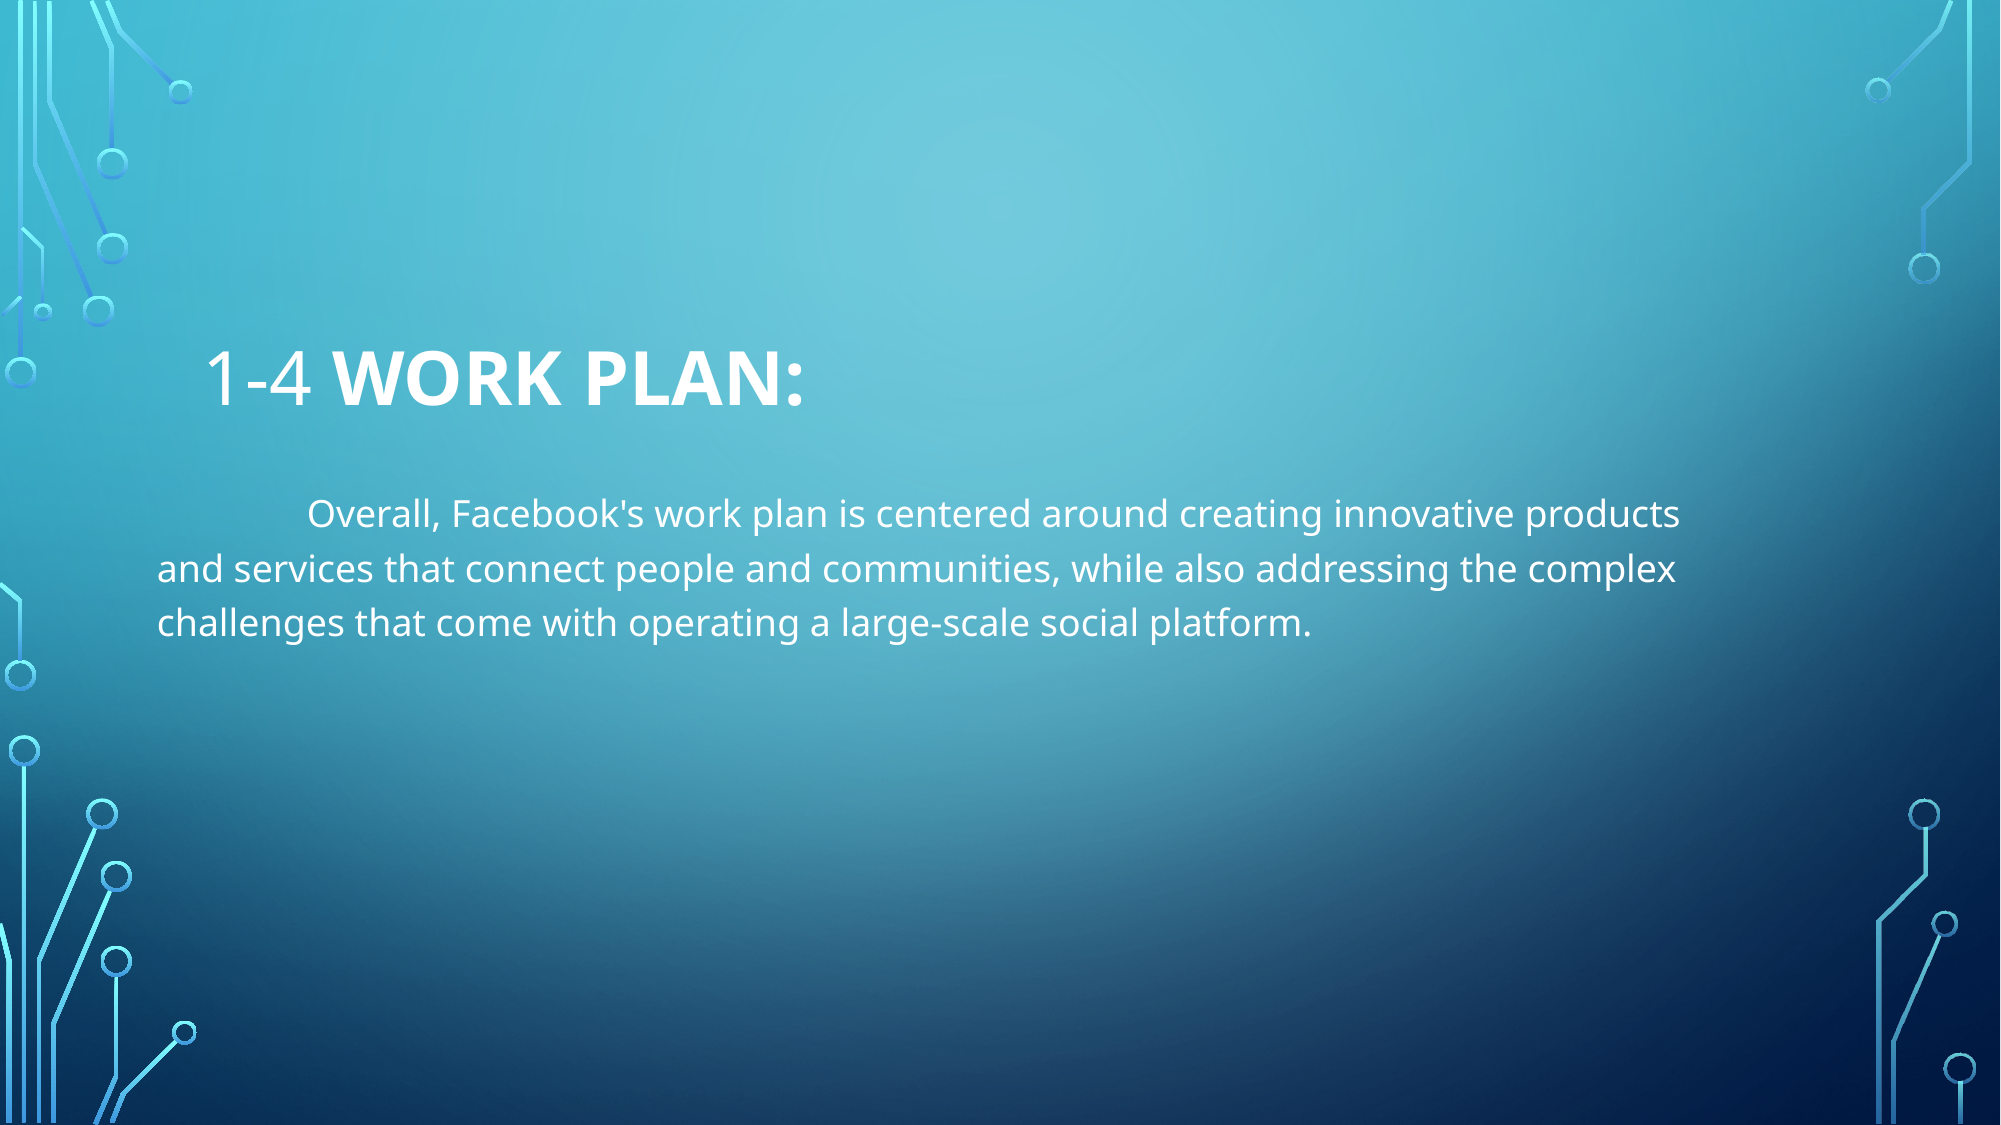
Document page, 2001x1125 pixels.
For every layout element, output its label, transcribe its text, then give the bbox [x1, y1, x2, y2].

title 1-4 Work Plan: [187, 99, 1813, 663]
list Overall, Facebook's work plan is centered around creating innovative products and services that connect people and communities, while also addressing the complex challenges that come with operating a large-scale social platform. [141, 450, 1767, 675]
